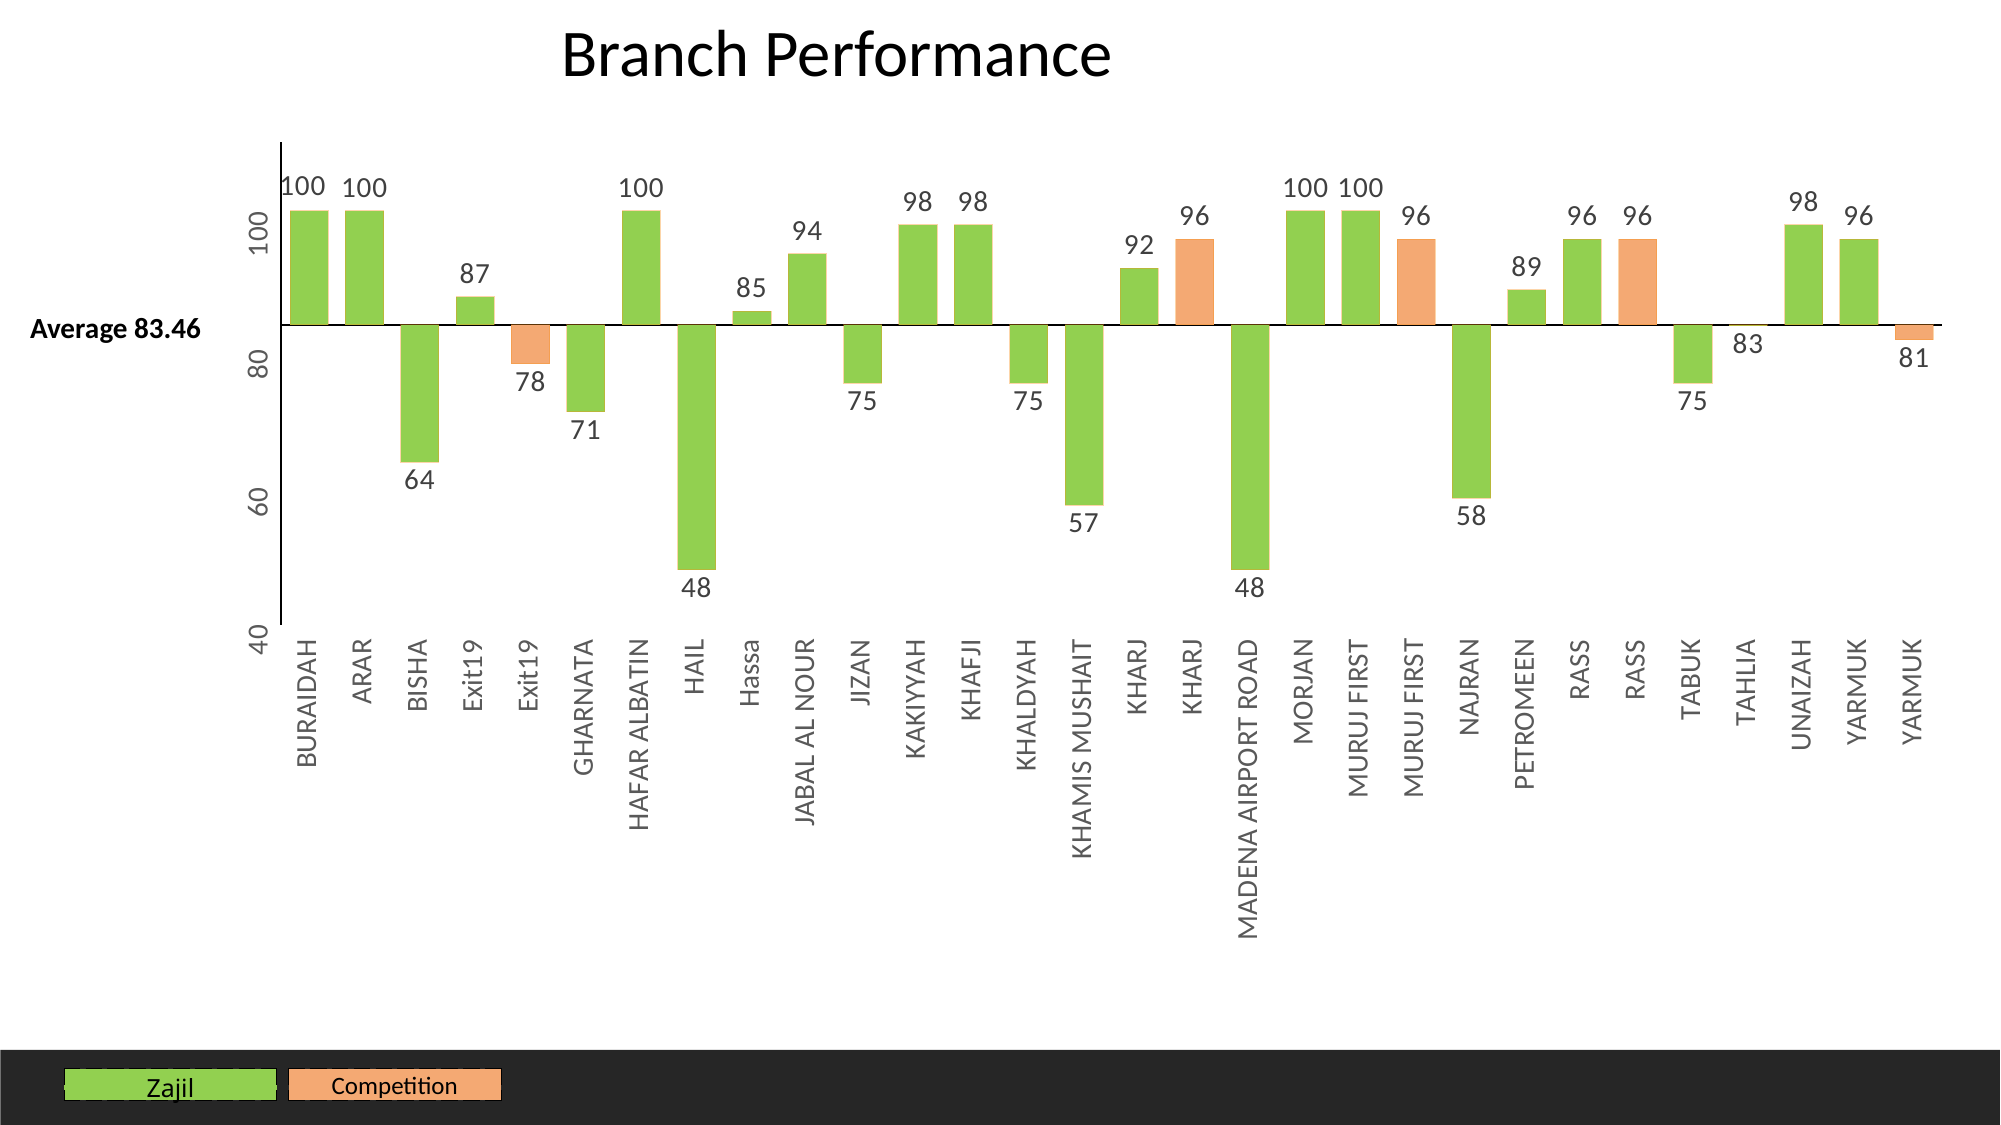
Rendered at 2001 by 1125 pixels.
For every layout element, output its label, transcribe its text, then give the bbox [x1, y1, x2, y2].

chart [216, 127, 1956, 941]
table_header Zajil [64, 1069, 277, 1100]
table_header Competition [289, 1069, 501, 1100]
text_box Branch Performance [546, 1, 1547, 97]
text_box Average 83.46 [15, 301, 214, 352]
